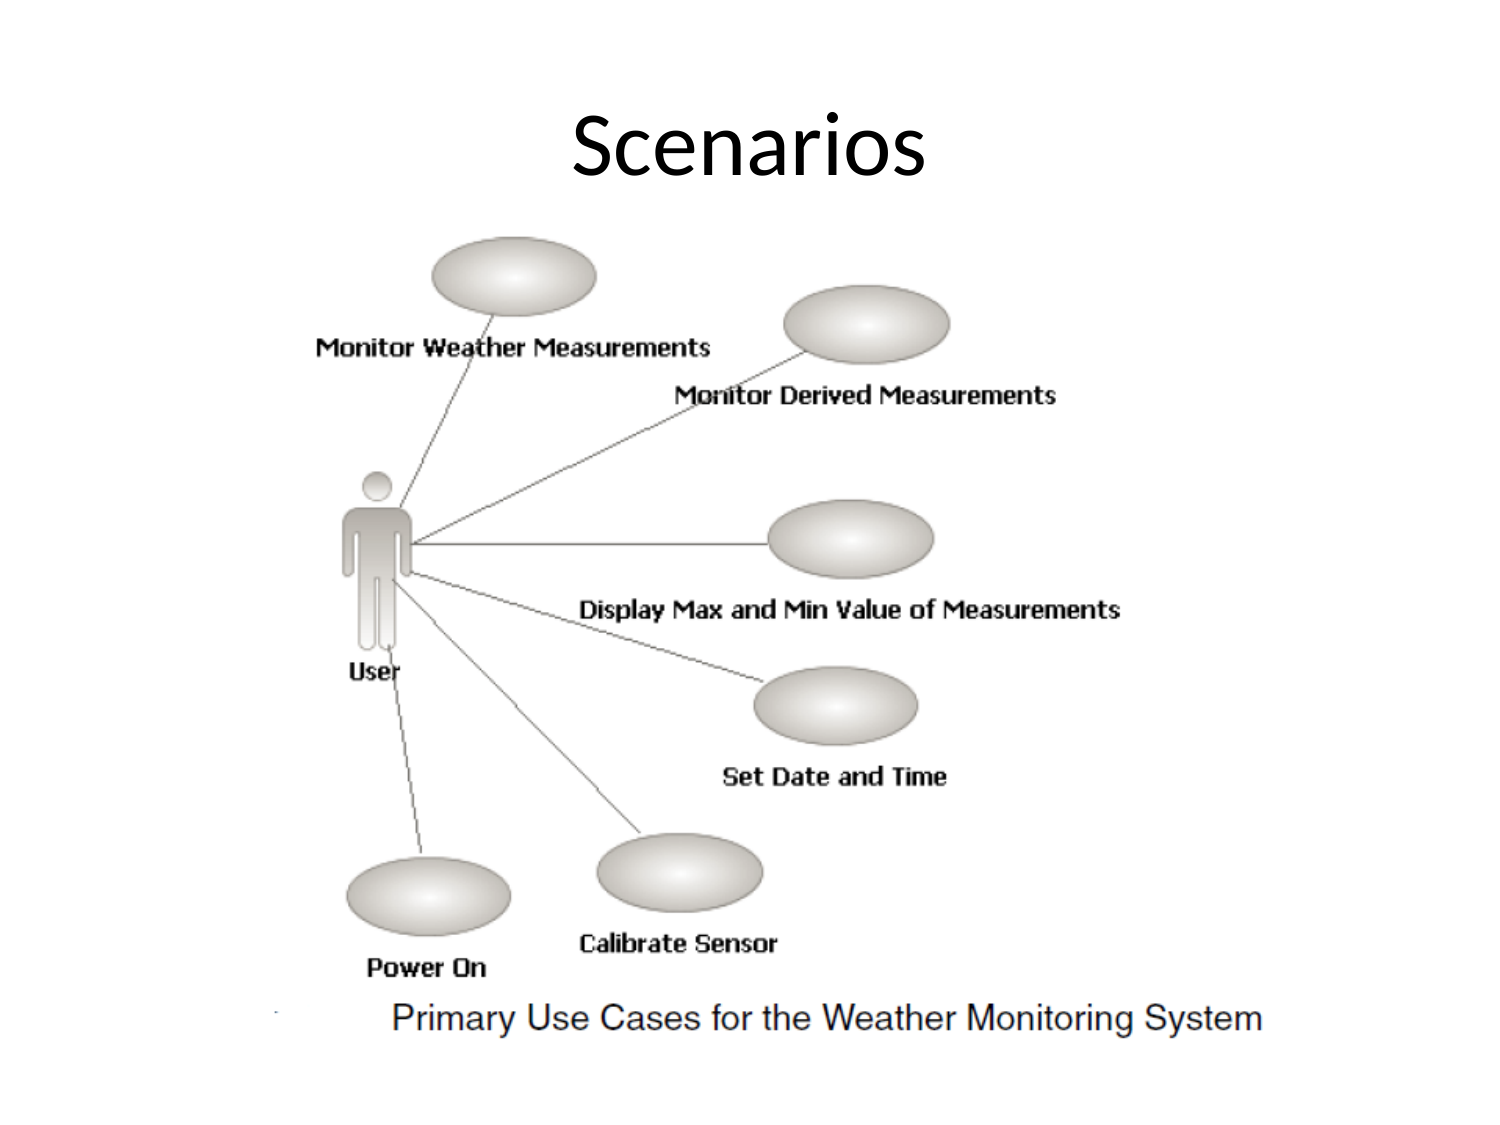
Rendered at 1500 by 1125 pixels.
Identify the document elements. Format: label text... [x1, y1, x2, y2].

title Scenarios [75, 45, 1425, 233]
picture [214, 212, 1286, 1068]
